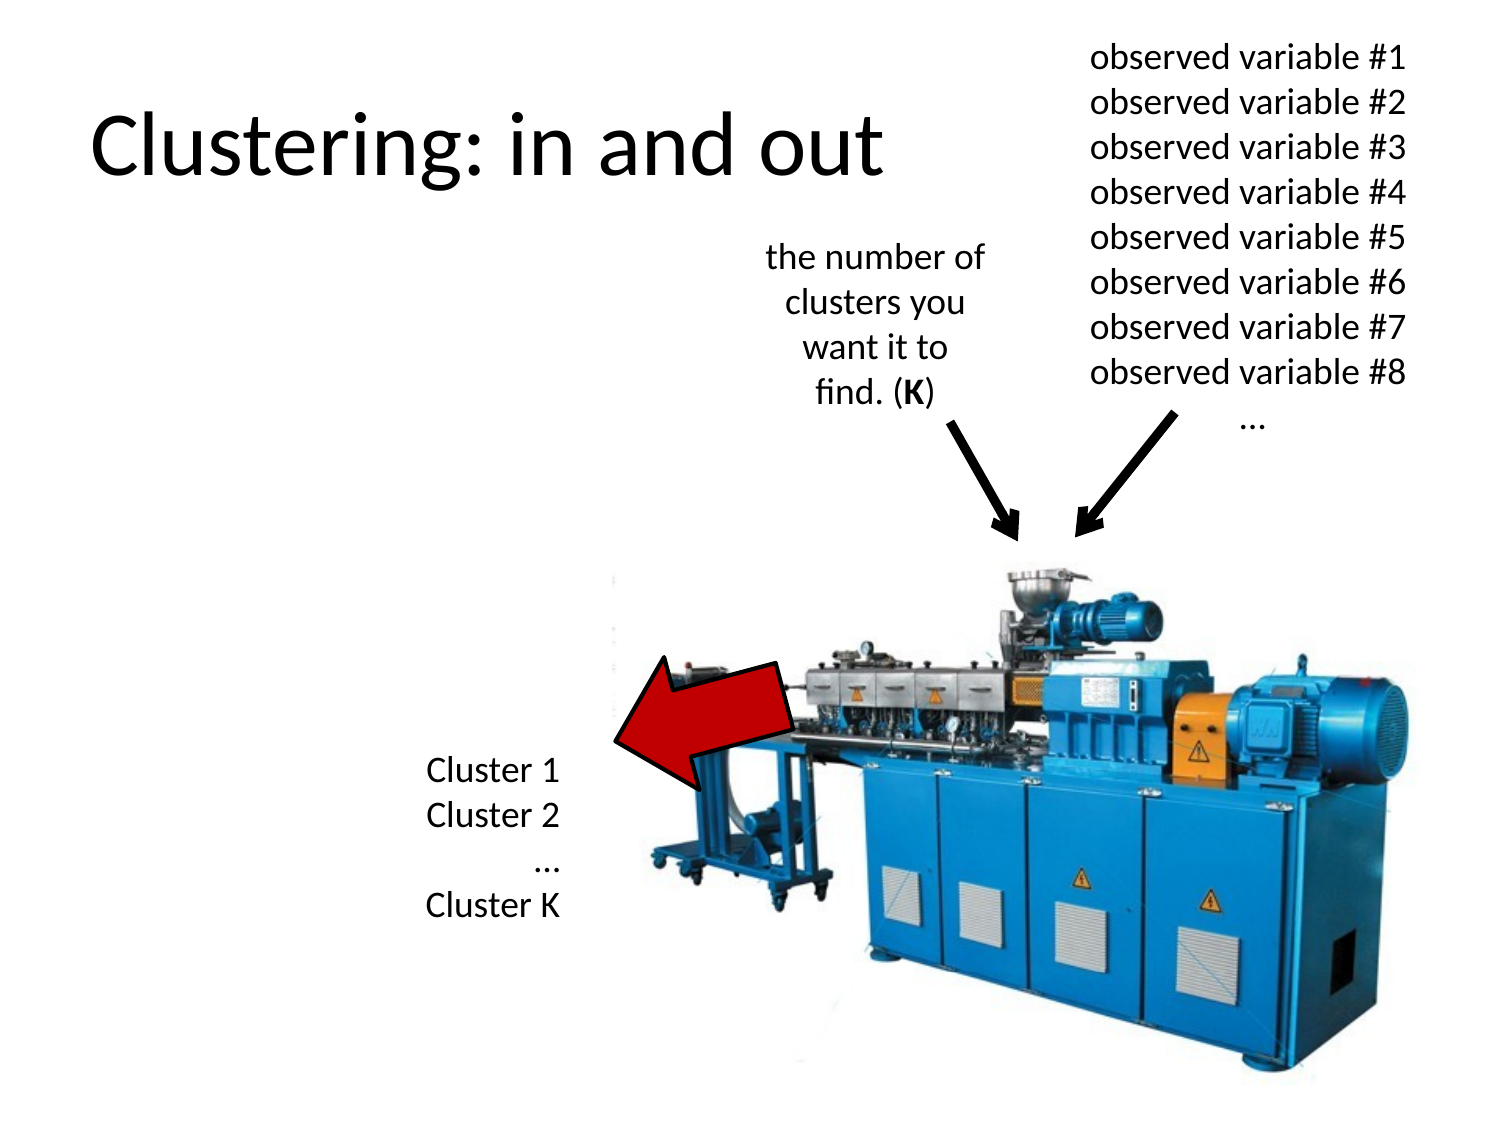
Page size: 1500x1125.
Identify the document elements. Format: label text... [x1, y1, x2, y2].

title Clustering: in and out [75, 45, 1074, 233]
text_box Cluster 1 Cluster 2 … Cluster K [274, 737, 575, 933]
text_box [1074, 412, 1176, 538]
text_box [750, 224, 1019, 542]
picture [612, 537, 1441, 1085]
text_box observed variable #1 observed variable #2 observed variable #3 observed variable #4 observed variable #5 observed variable #6 observed variable #7 observed variable #8 … [1074, 24, 1475, 490]
